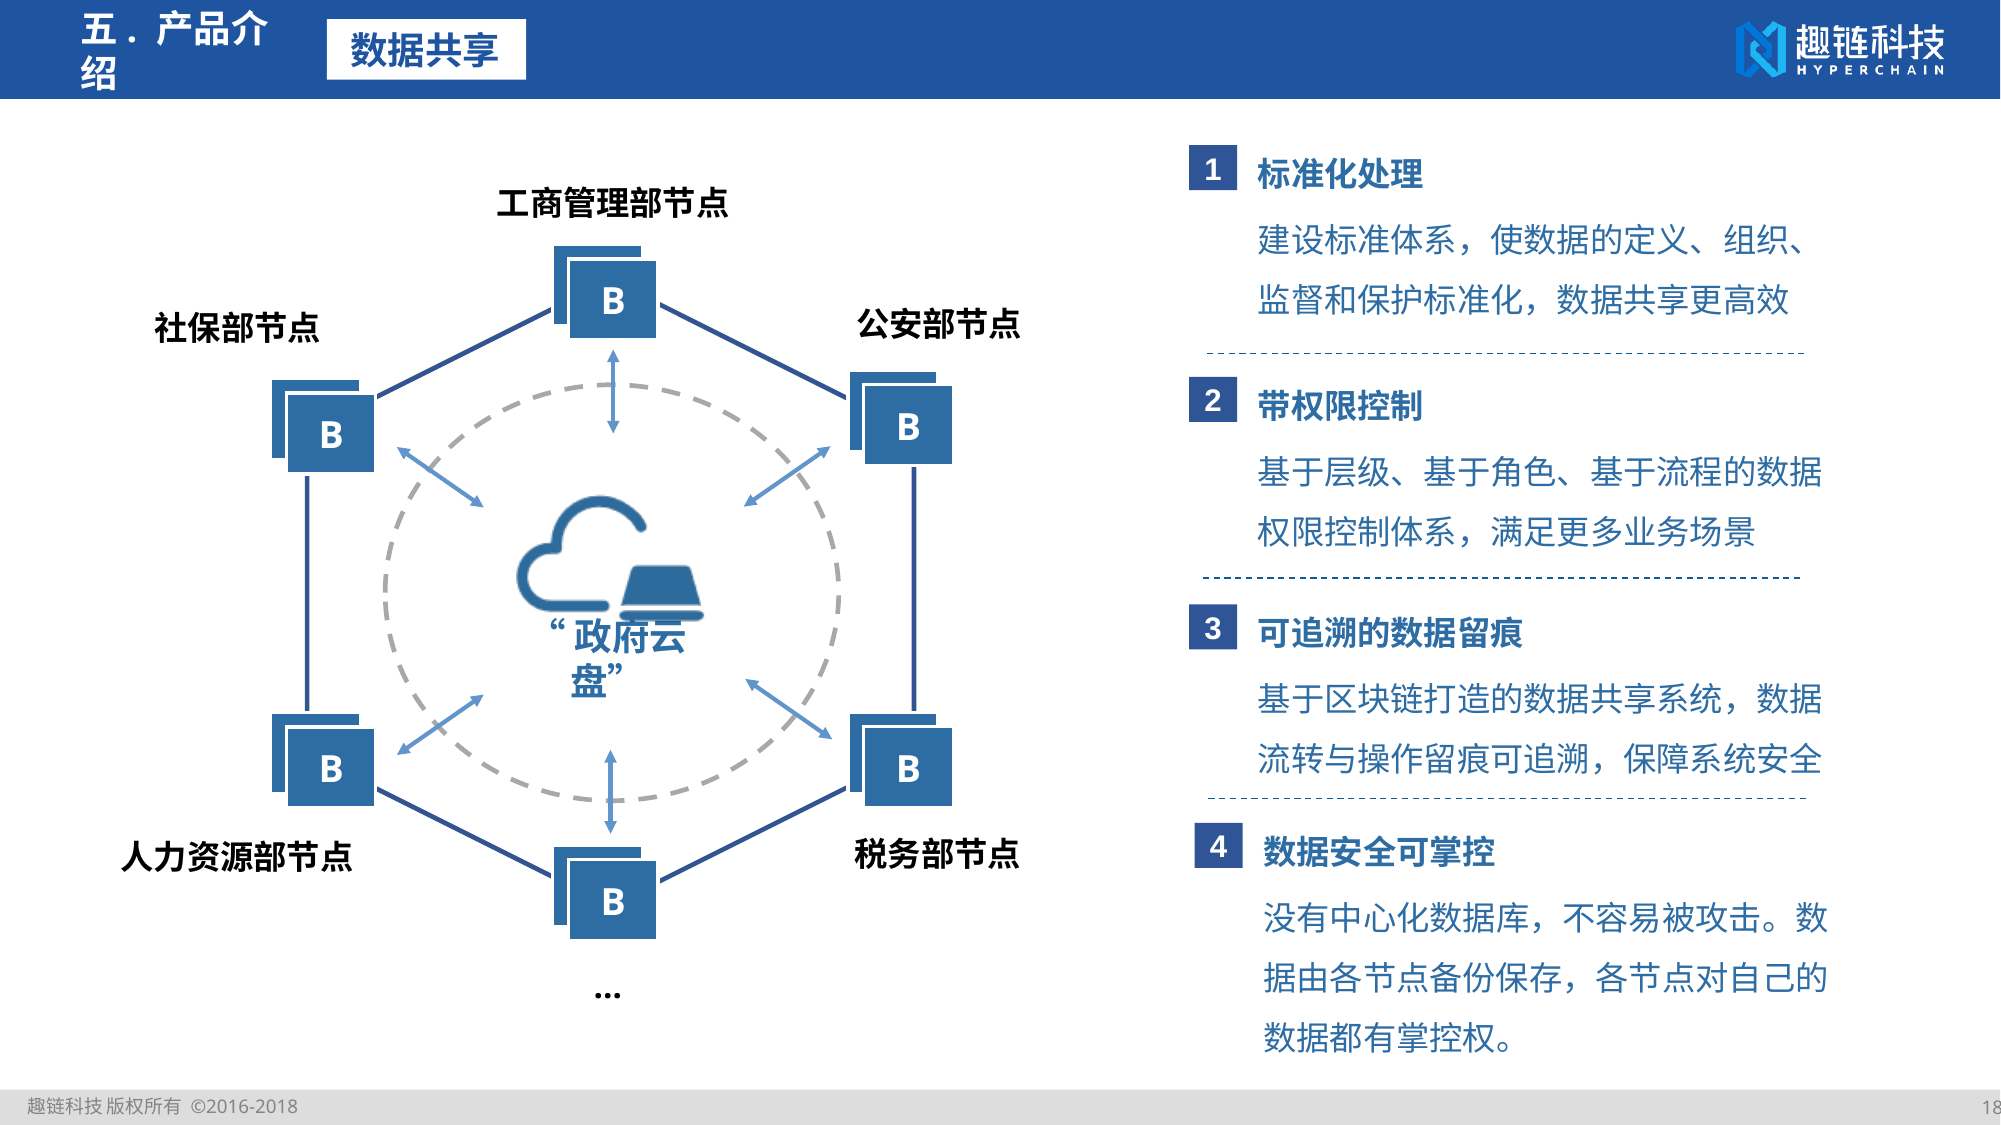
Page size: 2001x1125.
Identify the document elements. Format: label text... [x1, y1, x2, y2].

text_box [88, 179, 1054, 1008]
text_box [1188, 364, 1830, 546]
list 数据共享 [326, 19, 527, 80]
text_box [1188, 133, 1830, 315]
picture [1736, 21, 1944, 78]
list 五. 产品介绍 [65, 19, 308, 80]
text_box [1194, 810, 1835, 1053]
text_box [1188, 592, 1830, 774]
